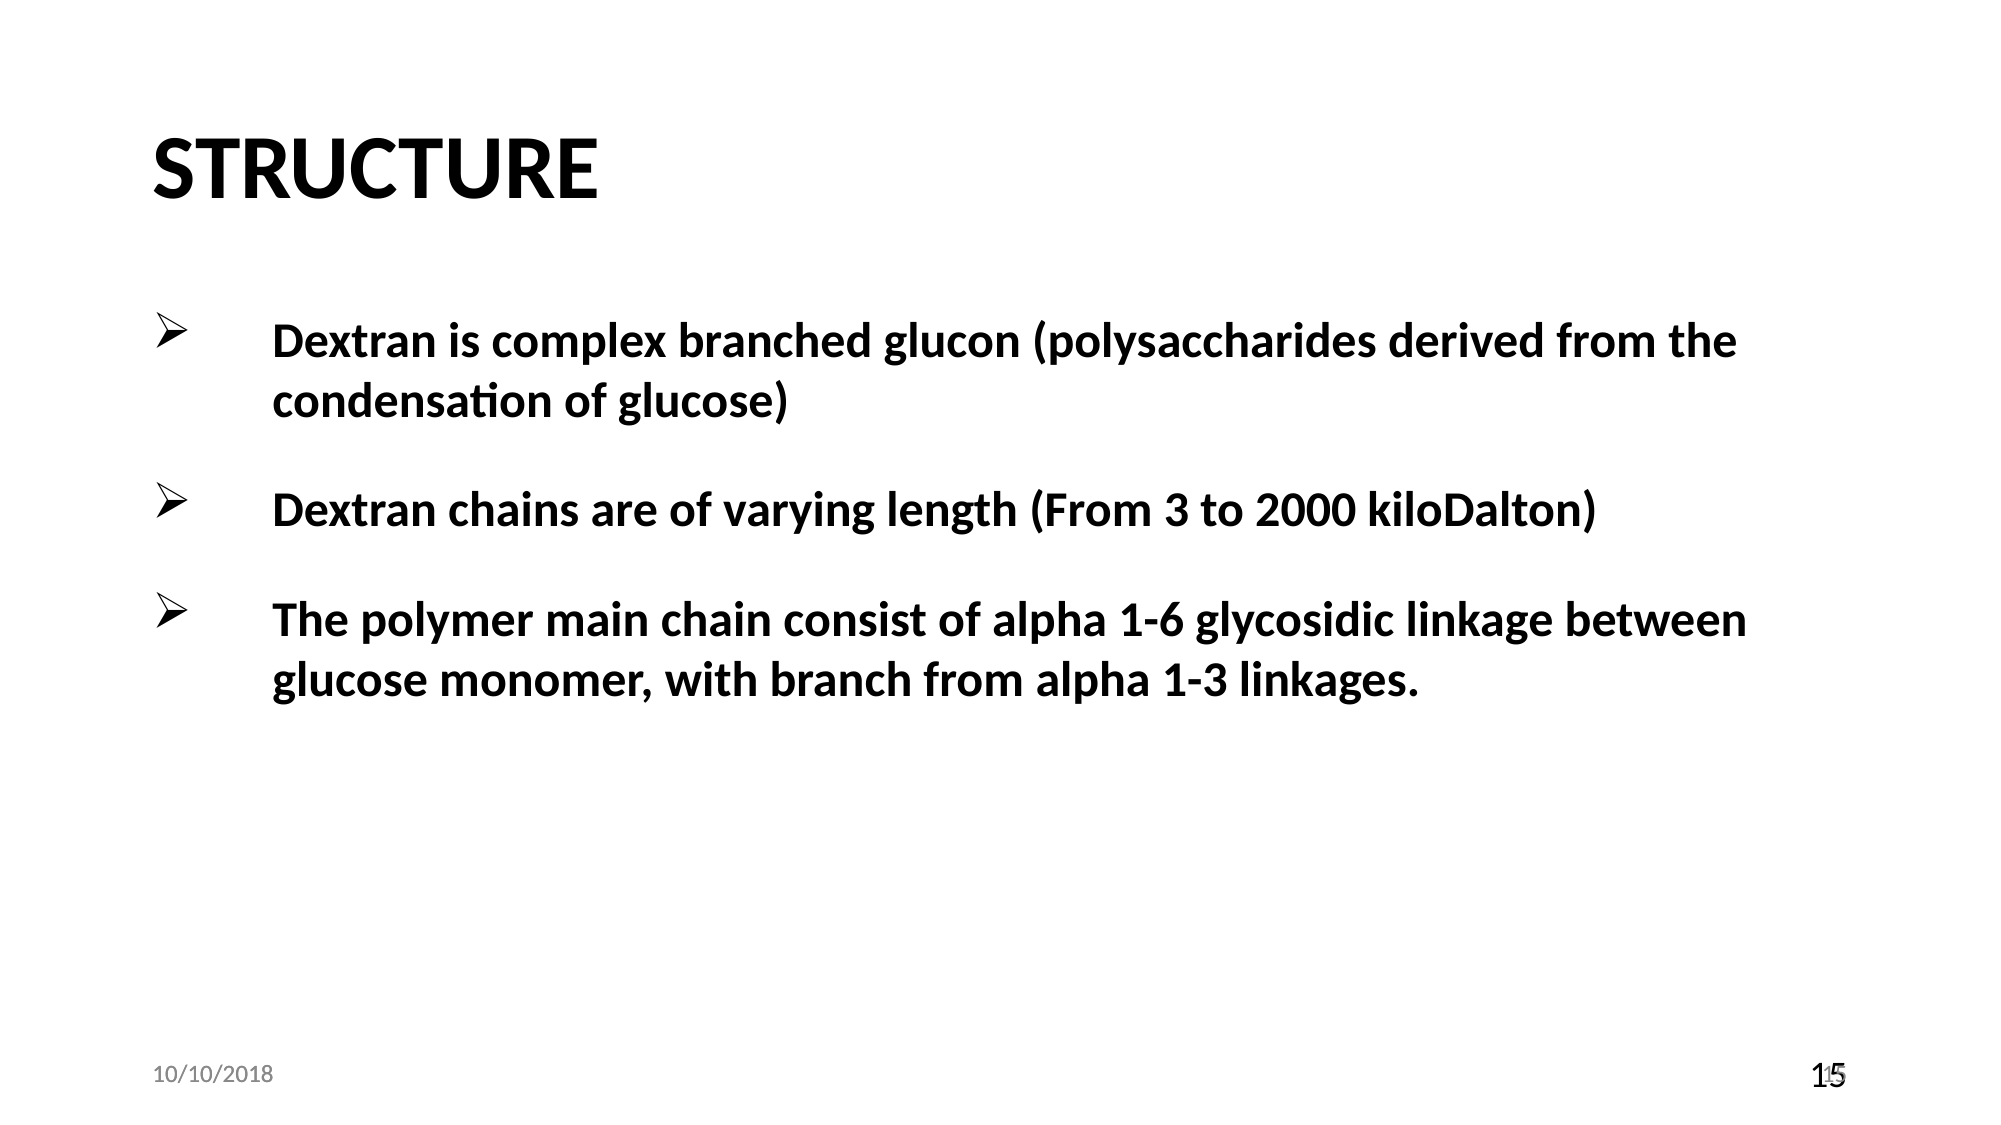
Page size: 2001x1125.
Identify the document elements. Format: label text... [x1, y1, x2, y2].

title STRUCTURE [137, 59, 1863, 278]
slide_number 15 [1412, 1042, 1863, 1103]
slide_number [137, 1042, 588, 1103]
list Dextran is complex branched glucon (polysaccharides derived from the condensation of glucose) Dextran chains are of varying length (From 3 to 2000 kiloDalton) The polymer main chain consist of alpha 1-6 glycosidic linkage between glucose monomer, with branch from alpha 1-3 linkages. [137, 299, 1863, 1014]
